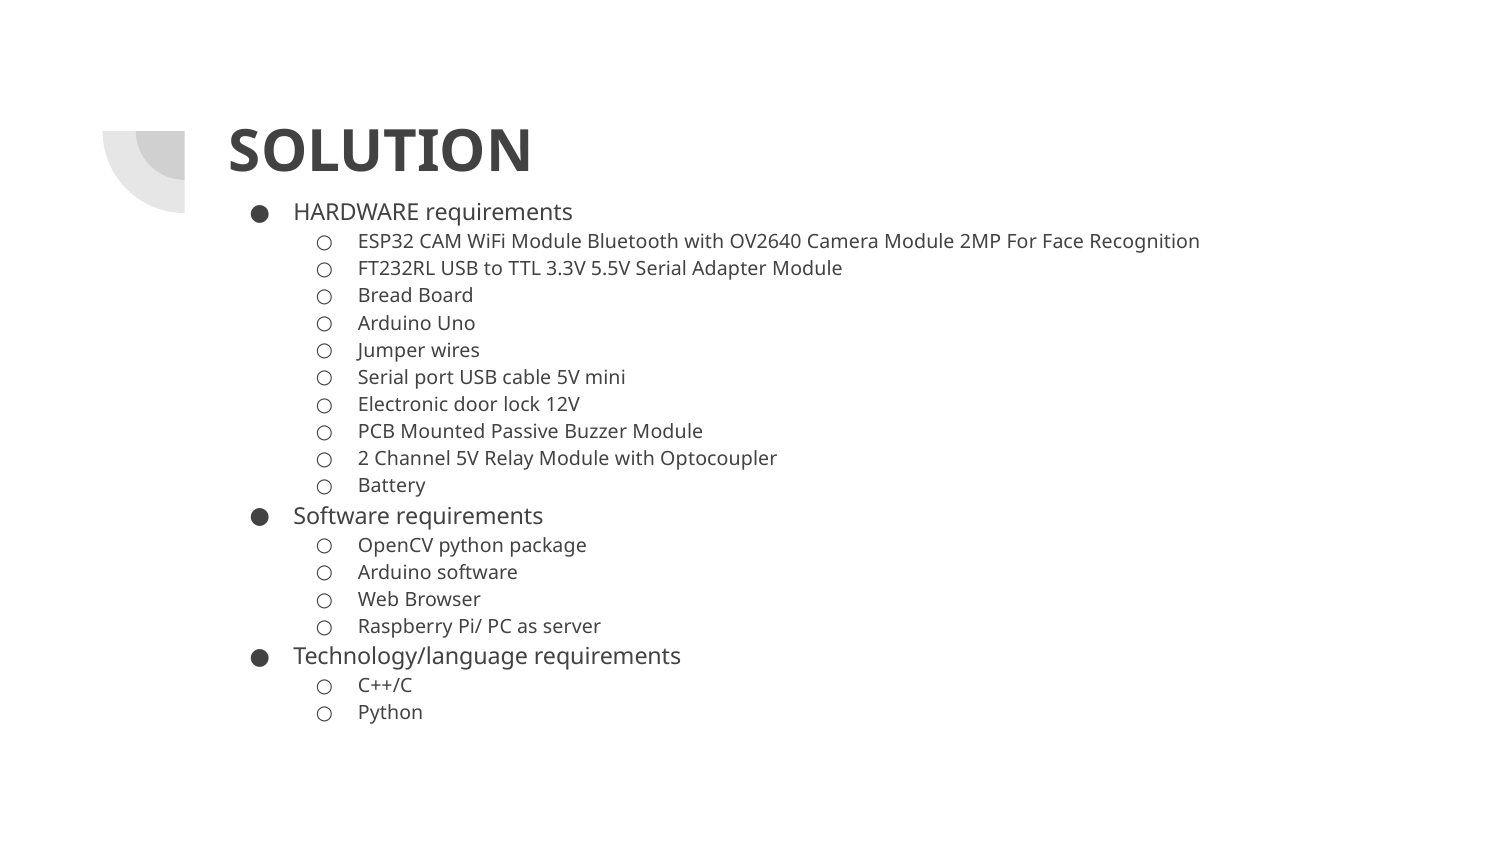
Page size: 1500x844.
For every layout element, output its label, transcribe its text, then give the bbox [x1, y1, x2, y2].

list HARDWARE requirements ESP32 CAM WiFi Module Bluetooth with OV2640 Camera Module 2MP For Face Recognition FT232RL USB to TTL 3.3V 5.5V Serial Adapter Module Bread Board Arduino Uno Jumper wires Serial port USB cable 5V mini Electronic door lock 12V PCB Mounted Passive Buzzer Module 2 Channel 5V Relay Module with Optocoupler Battery Software requirements OpenCV python package Arduino software Web Browser Raspberry Pi/ PC as server Technology/language requirements C++/C Python [213, 178, 1368, 744]
title SOLUTION [213, 98, 1368, 178]
